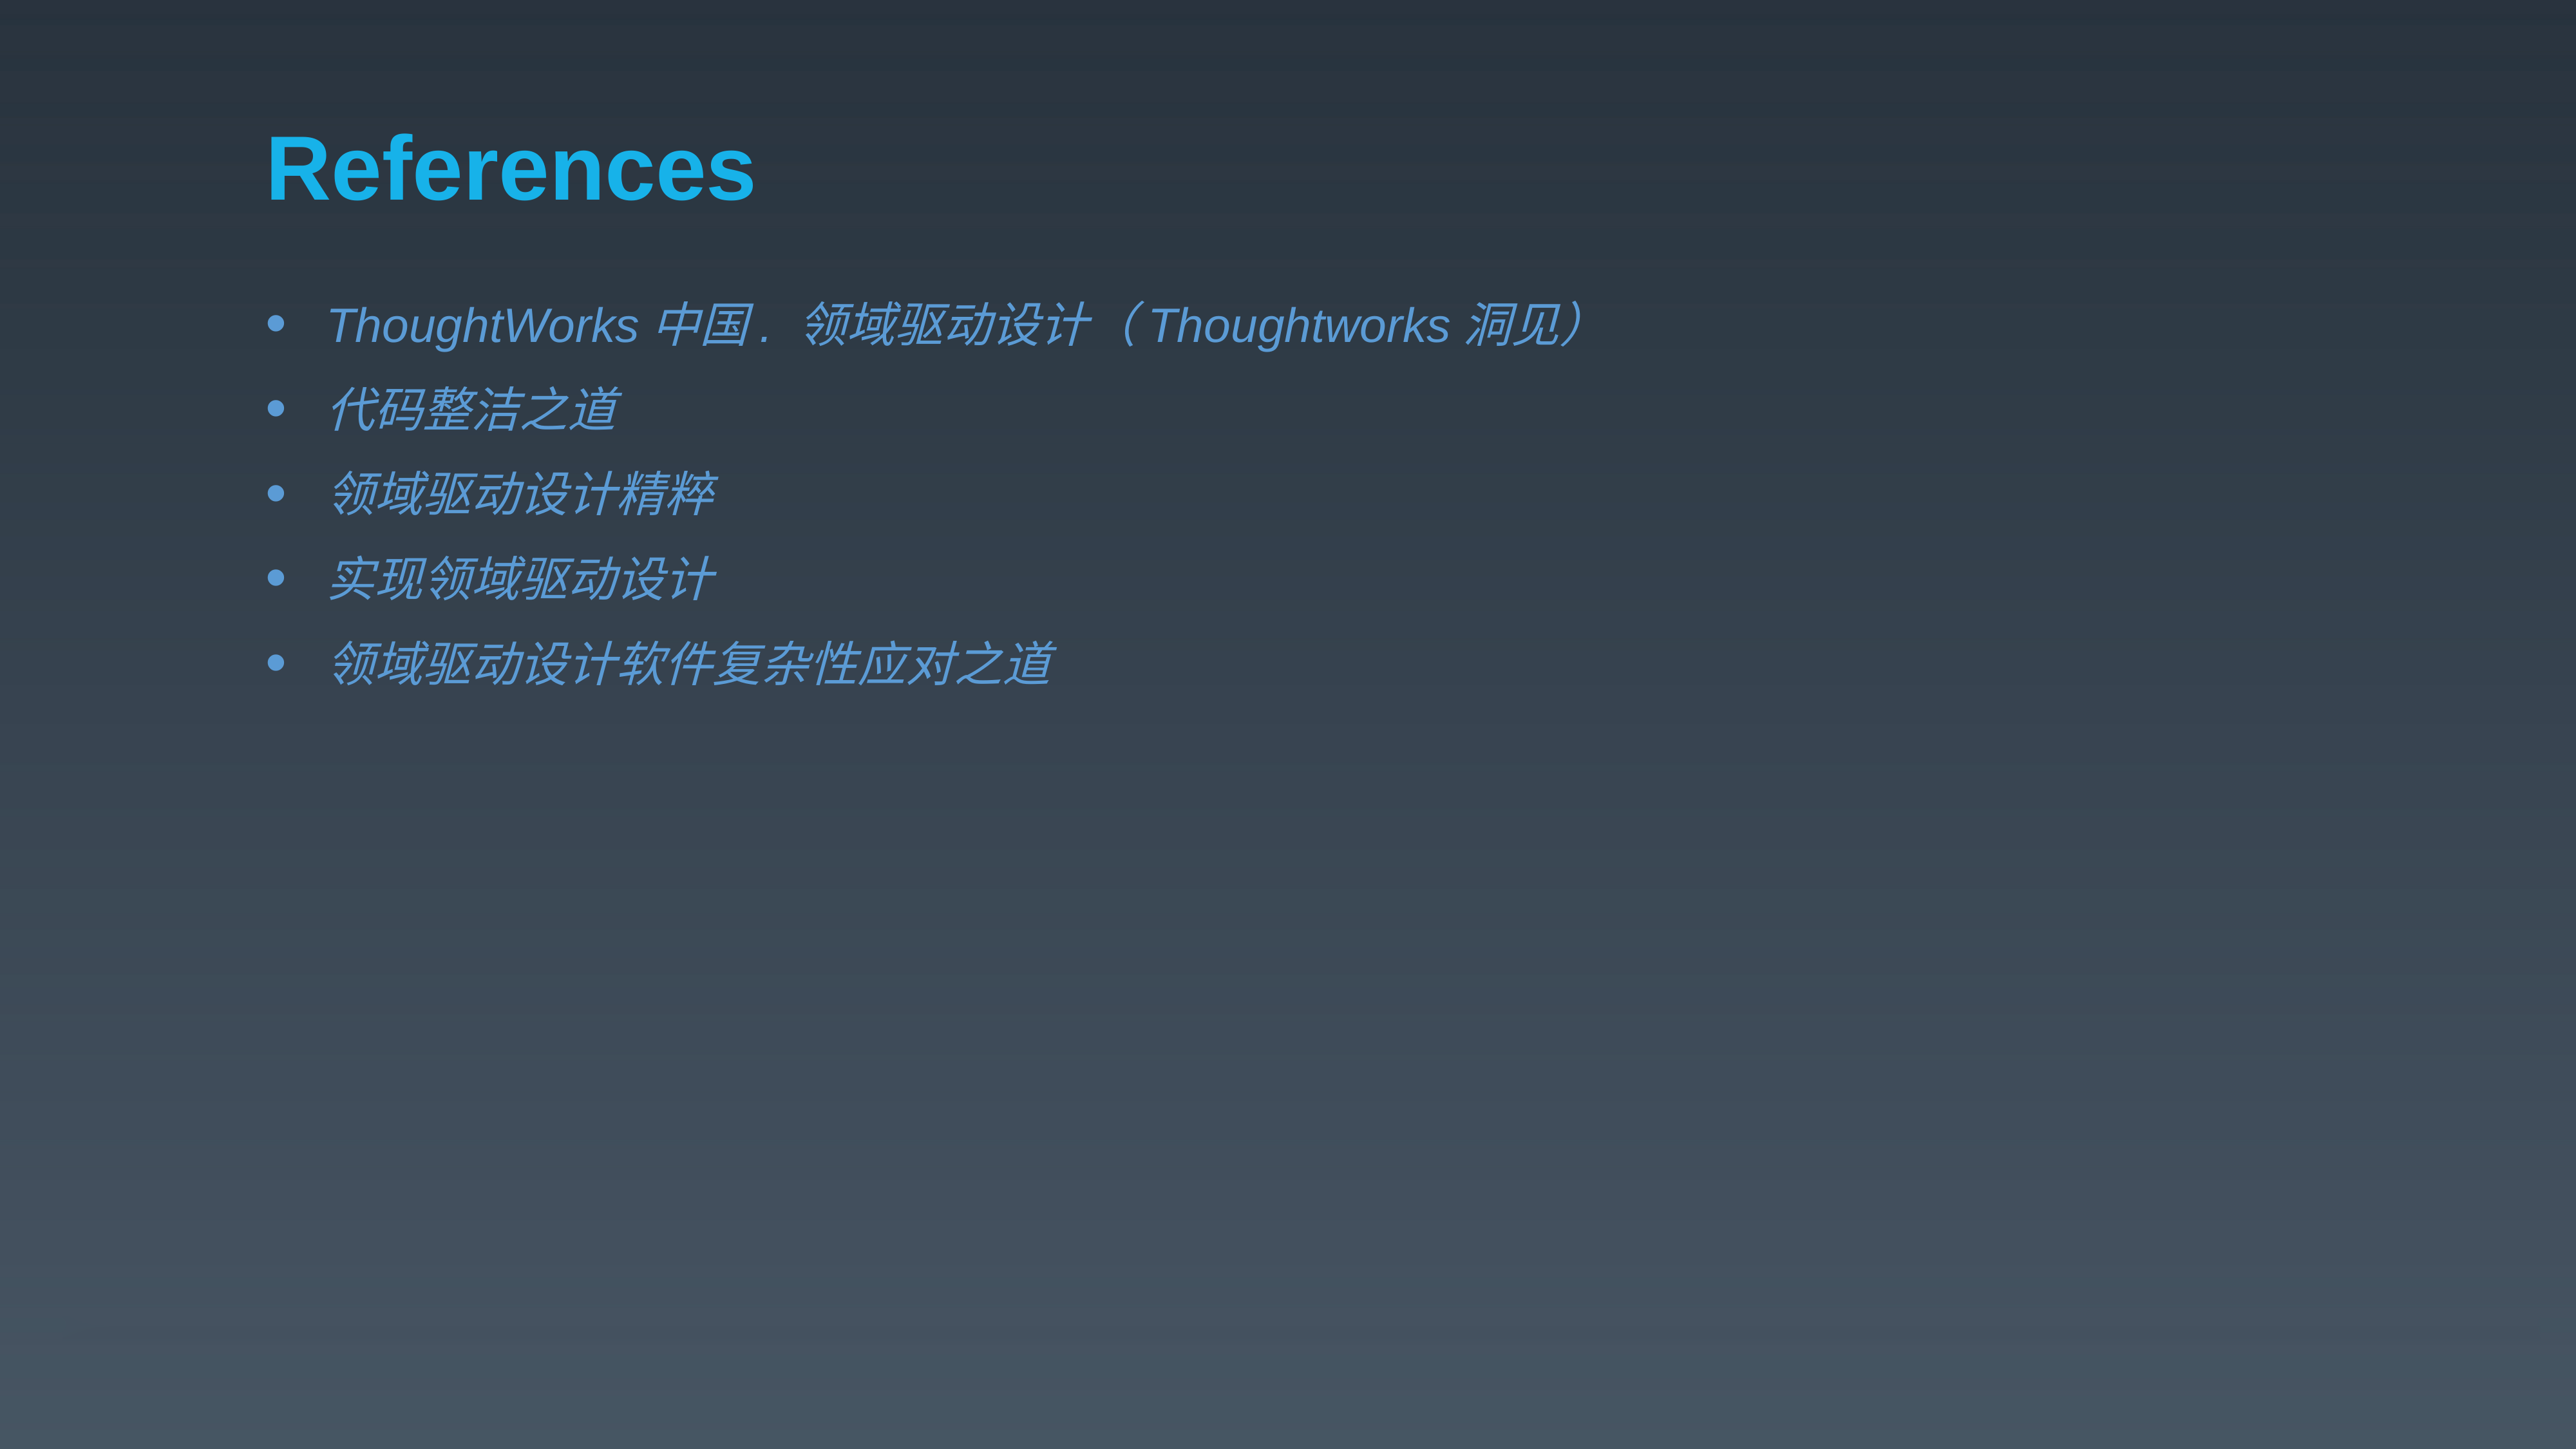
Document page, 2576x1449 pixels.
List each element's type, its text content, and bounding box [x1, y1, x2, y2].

title References [260, 103, 2316, 243]
list ThoughtWorks中国. 领域驱动设计（Thoughtworks洞见） 代码整洁之道 领域驱动设计精粹 实现领域驱动设计 领域驱动设计软件复杂性应对之道 [260, 288, 2316, 1339]
picture [0, 0, 2576, 1449]
